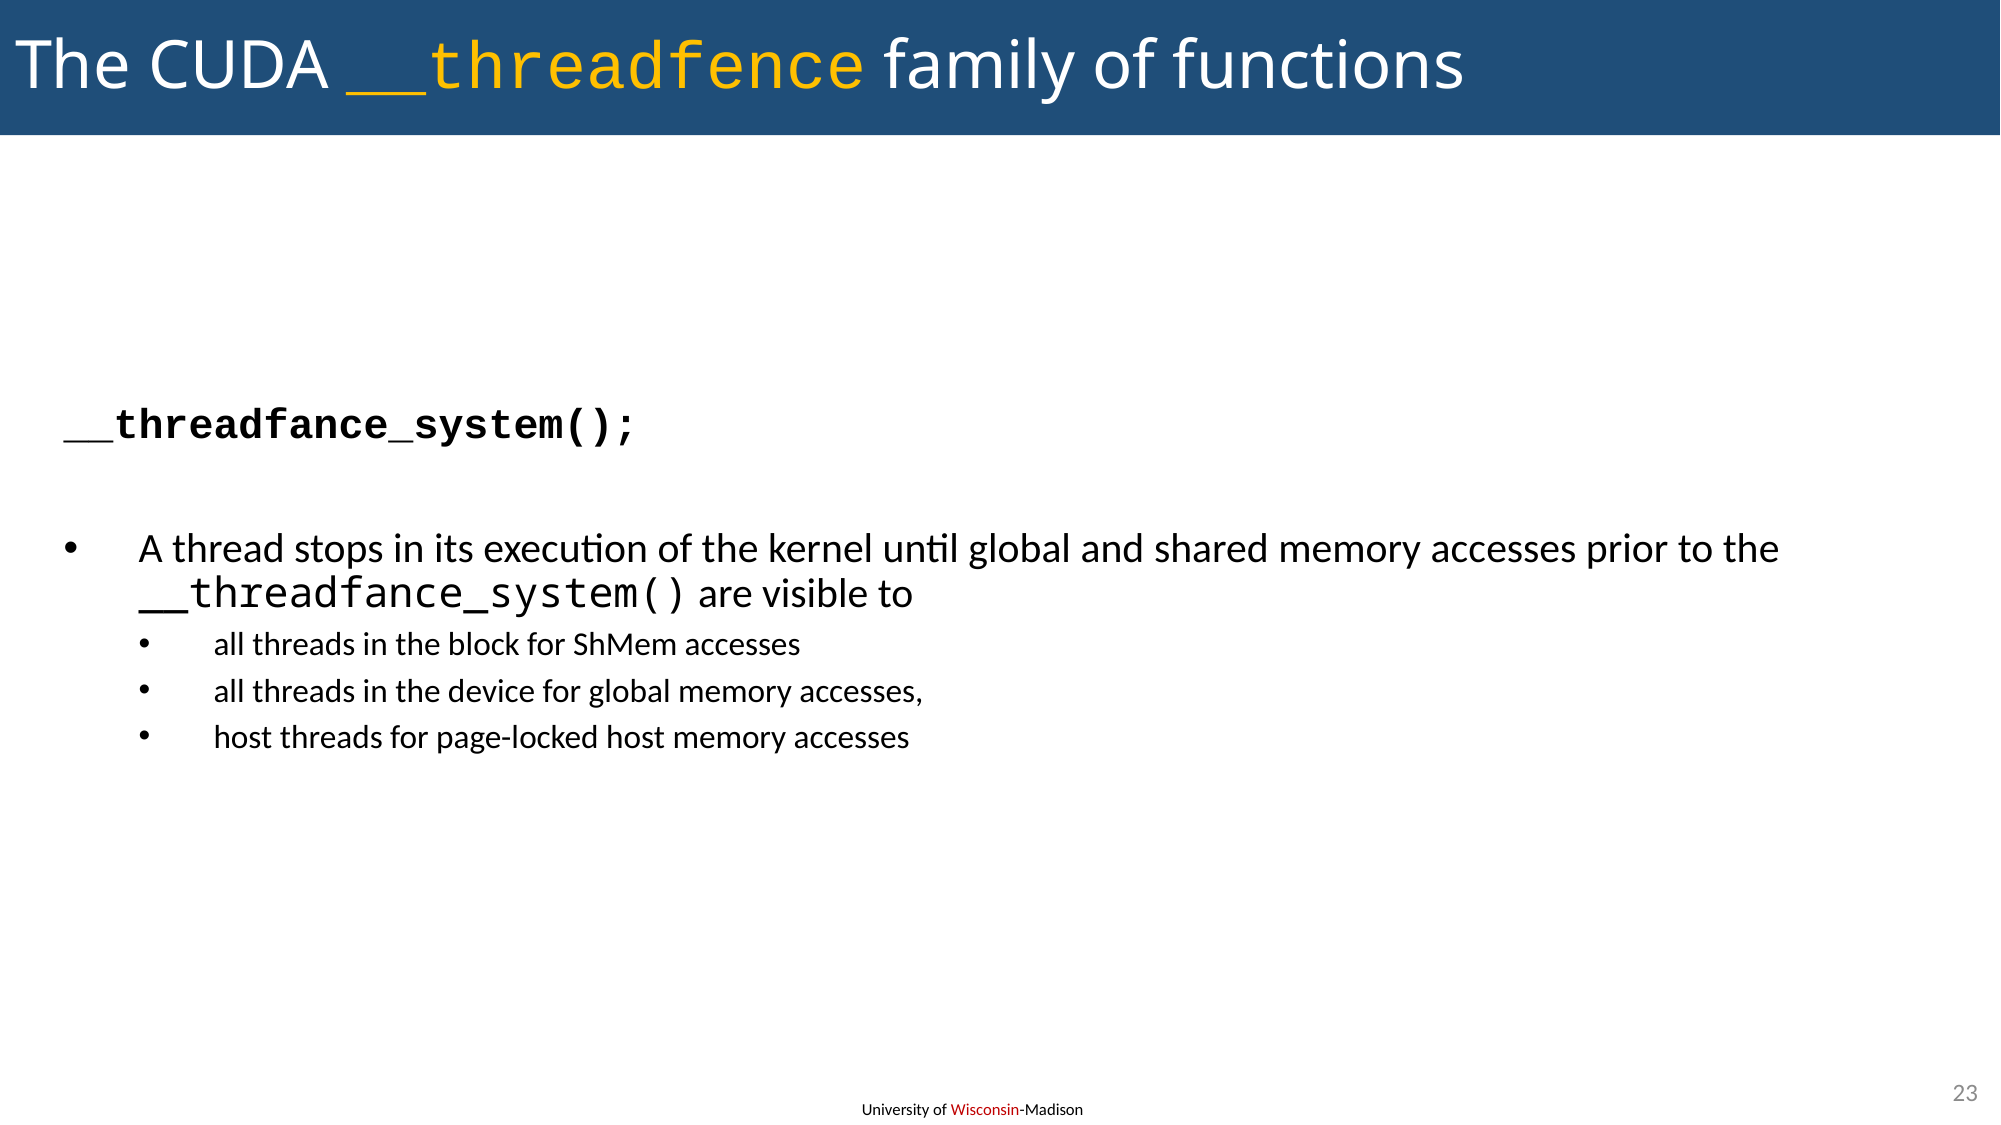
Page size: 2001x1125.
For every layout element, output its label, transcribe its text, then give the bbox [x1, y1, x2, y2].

list __threadfance_system(); A thread stops in its execution of the kernel until global and shared memory accesses prior to the __threadfance_system() are visible to all threads in the block for ShMem accesses all threads in the device for global memory accesses, host threads for page-locked host memory accesses [48, 191, 1929, 1055]
slide_number 23 [1879, 1069, 1994, 1114]
title The CUDA __threadfence family of functions [0, 0, 2000, 136]
